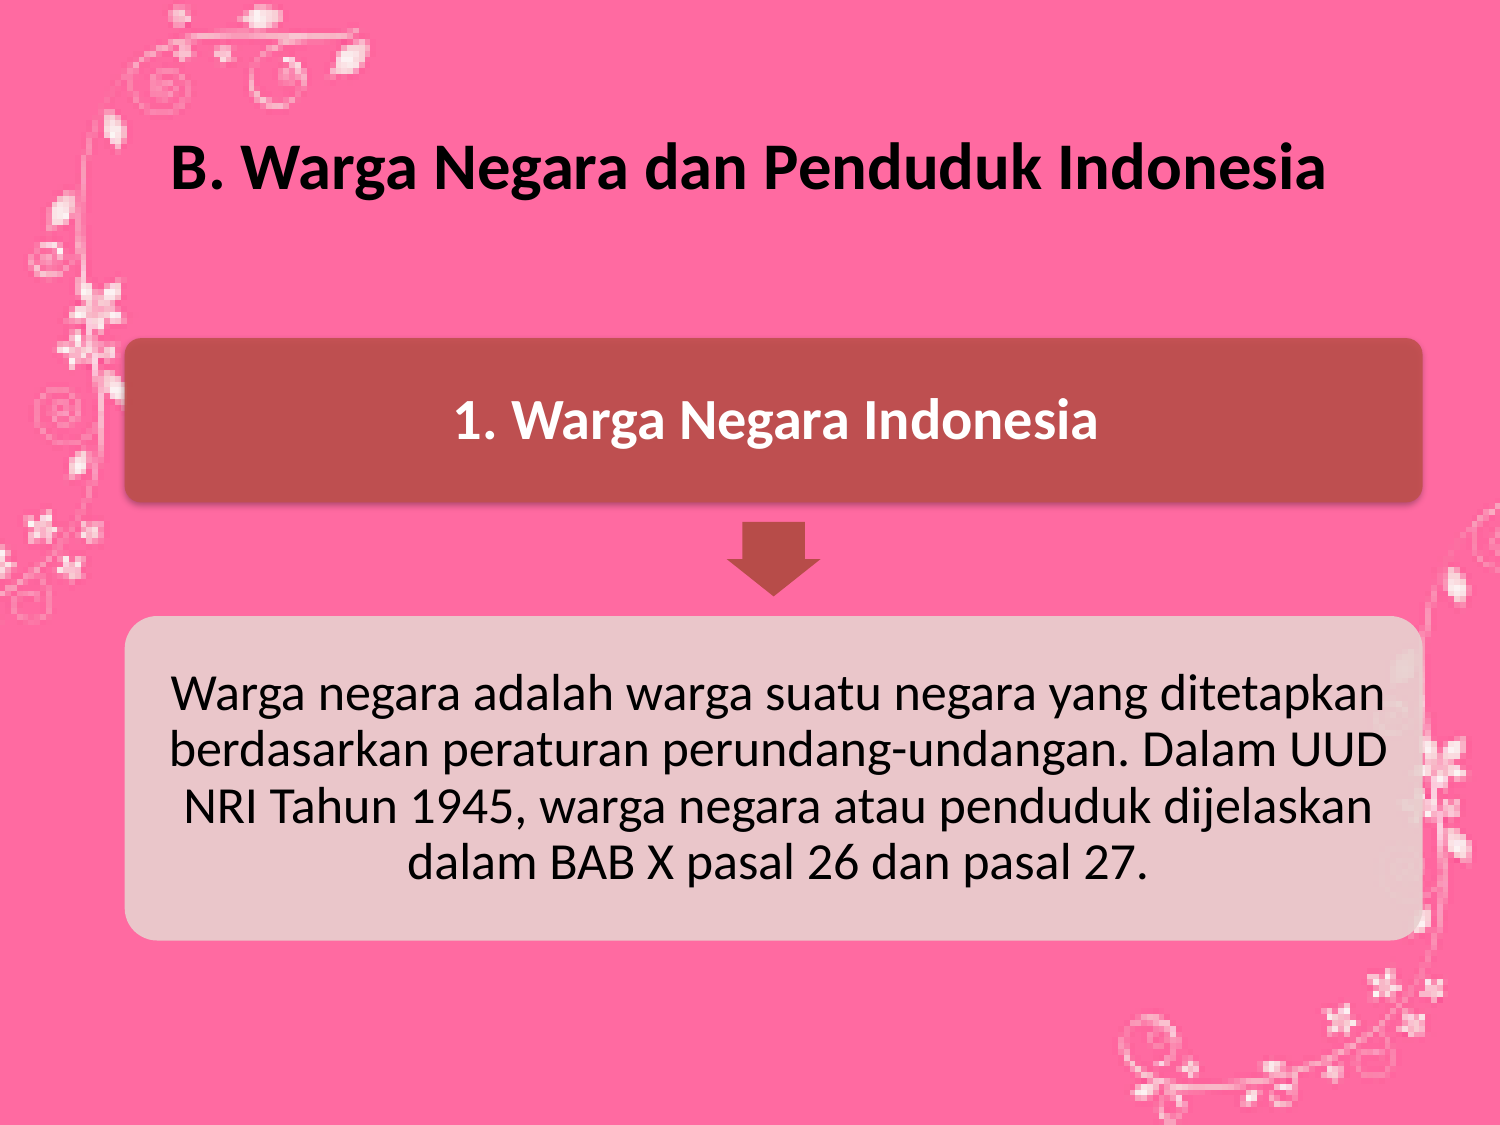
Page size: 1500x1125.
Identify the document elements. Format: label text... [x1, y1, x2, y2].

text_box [123, 266, 1424, 1012]
title B. Warga Negara dan Penduduk Indonesia [112, 42, 1388, 284]
picture [0, 0, 1500, 1125]
